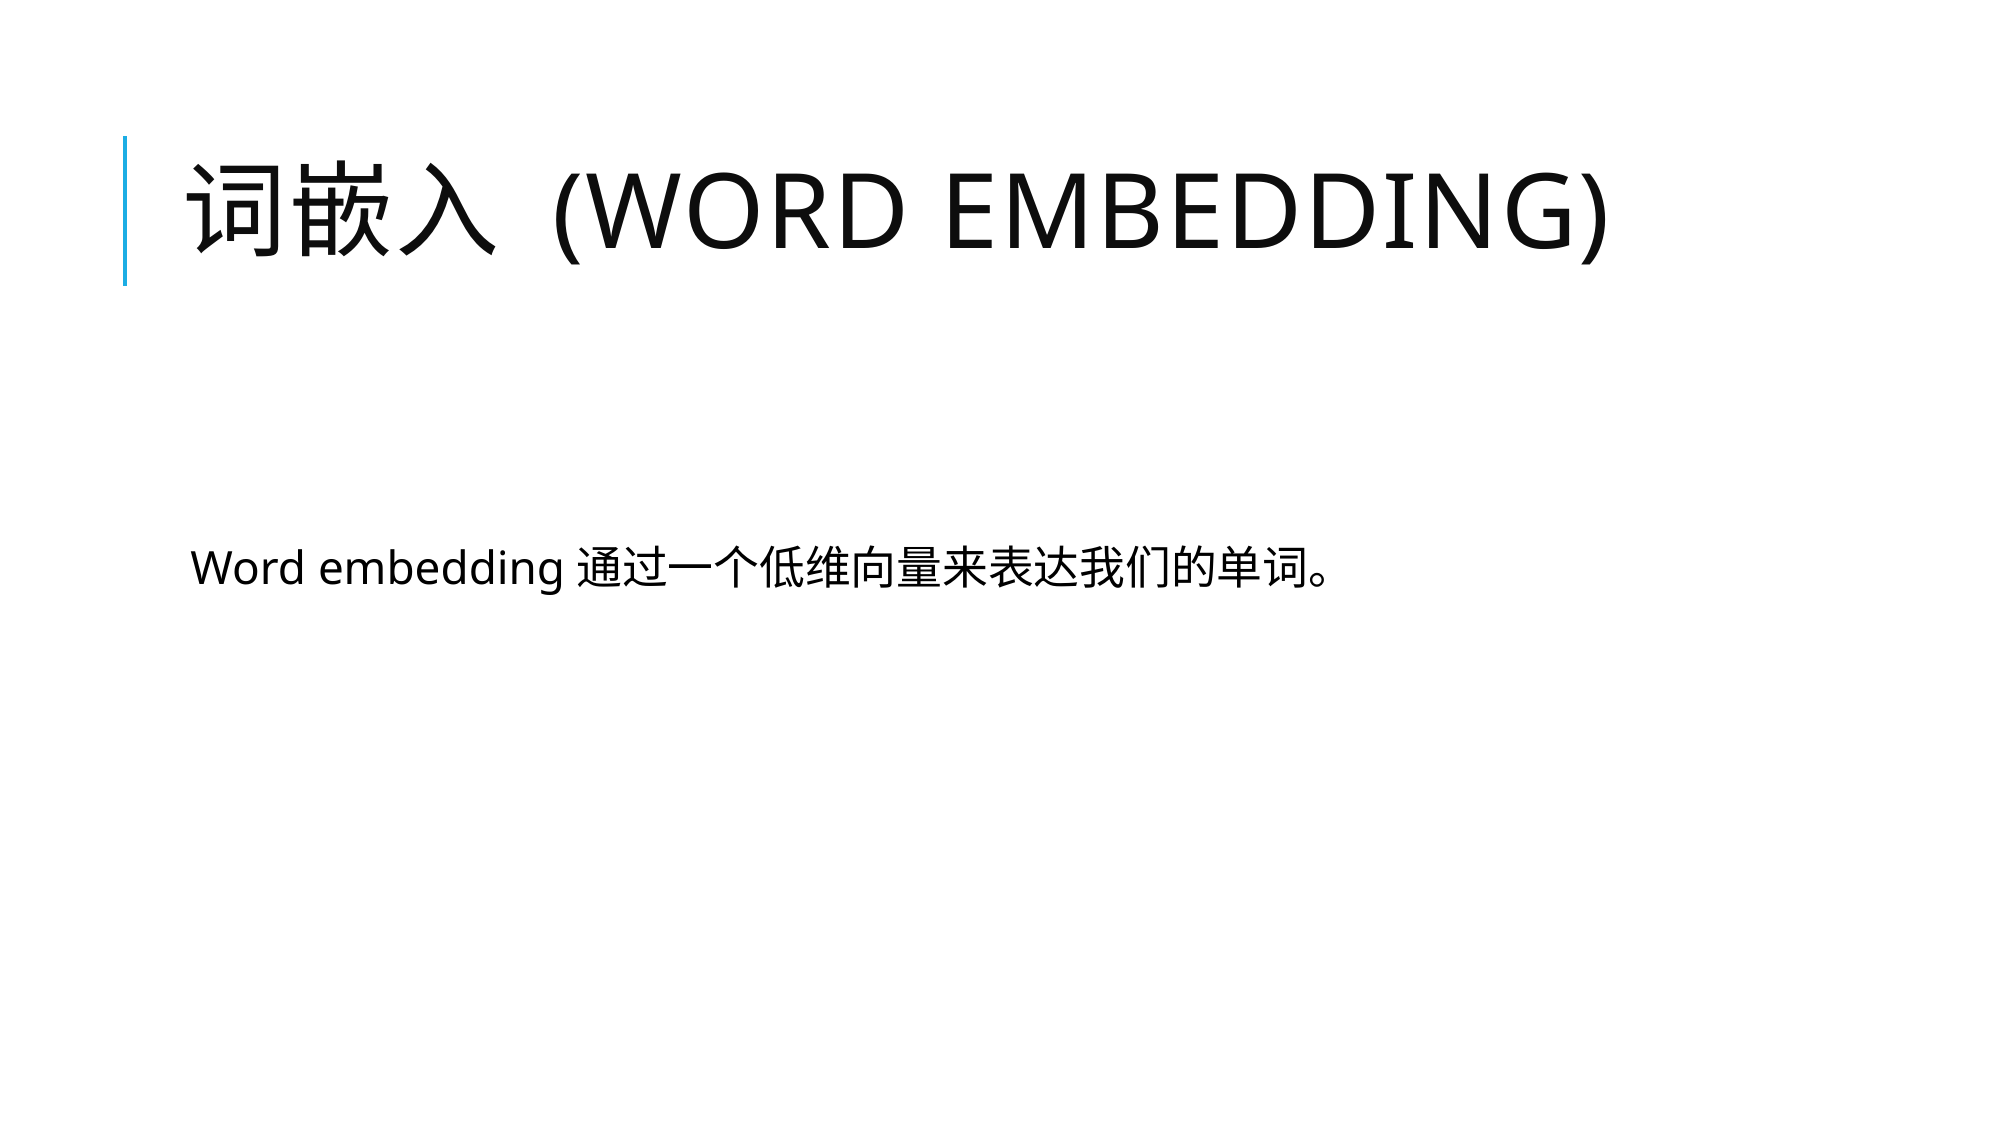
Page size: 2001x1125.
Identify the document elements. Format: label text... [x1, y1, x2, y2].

list Word embedding通过一个低维向量来表达我们的单词。 [168, 375, 1763, 1035]
title 词嵌入 (word Embedding) [168, 96, 1763, 342]
